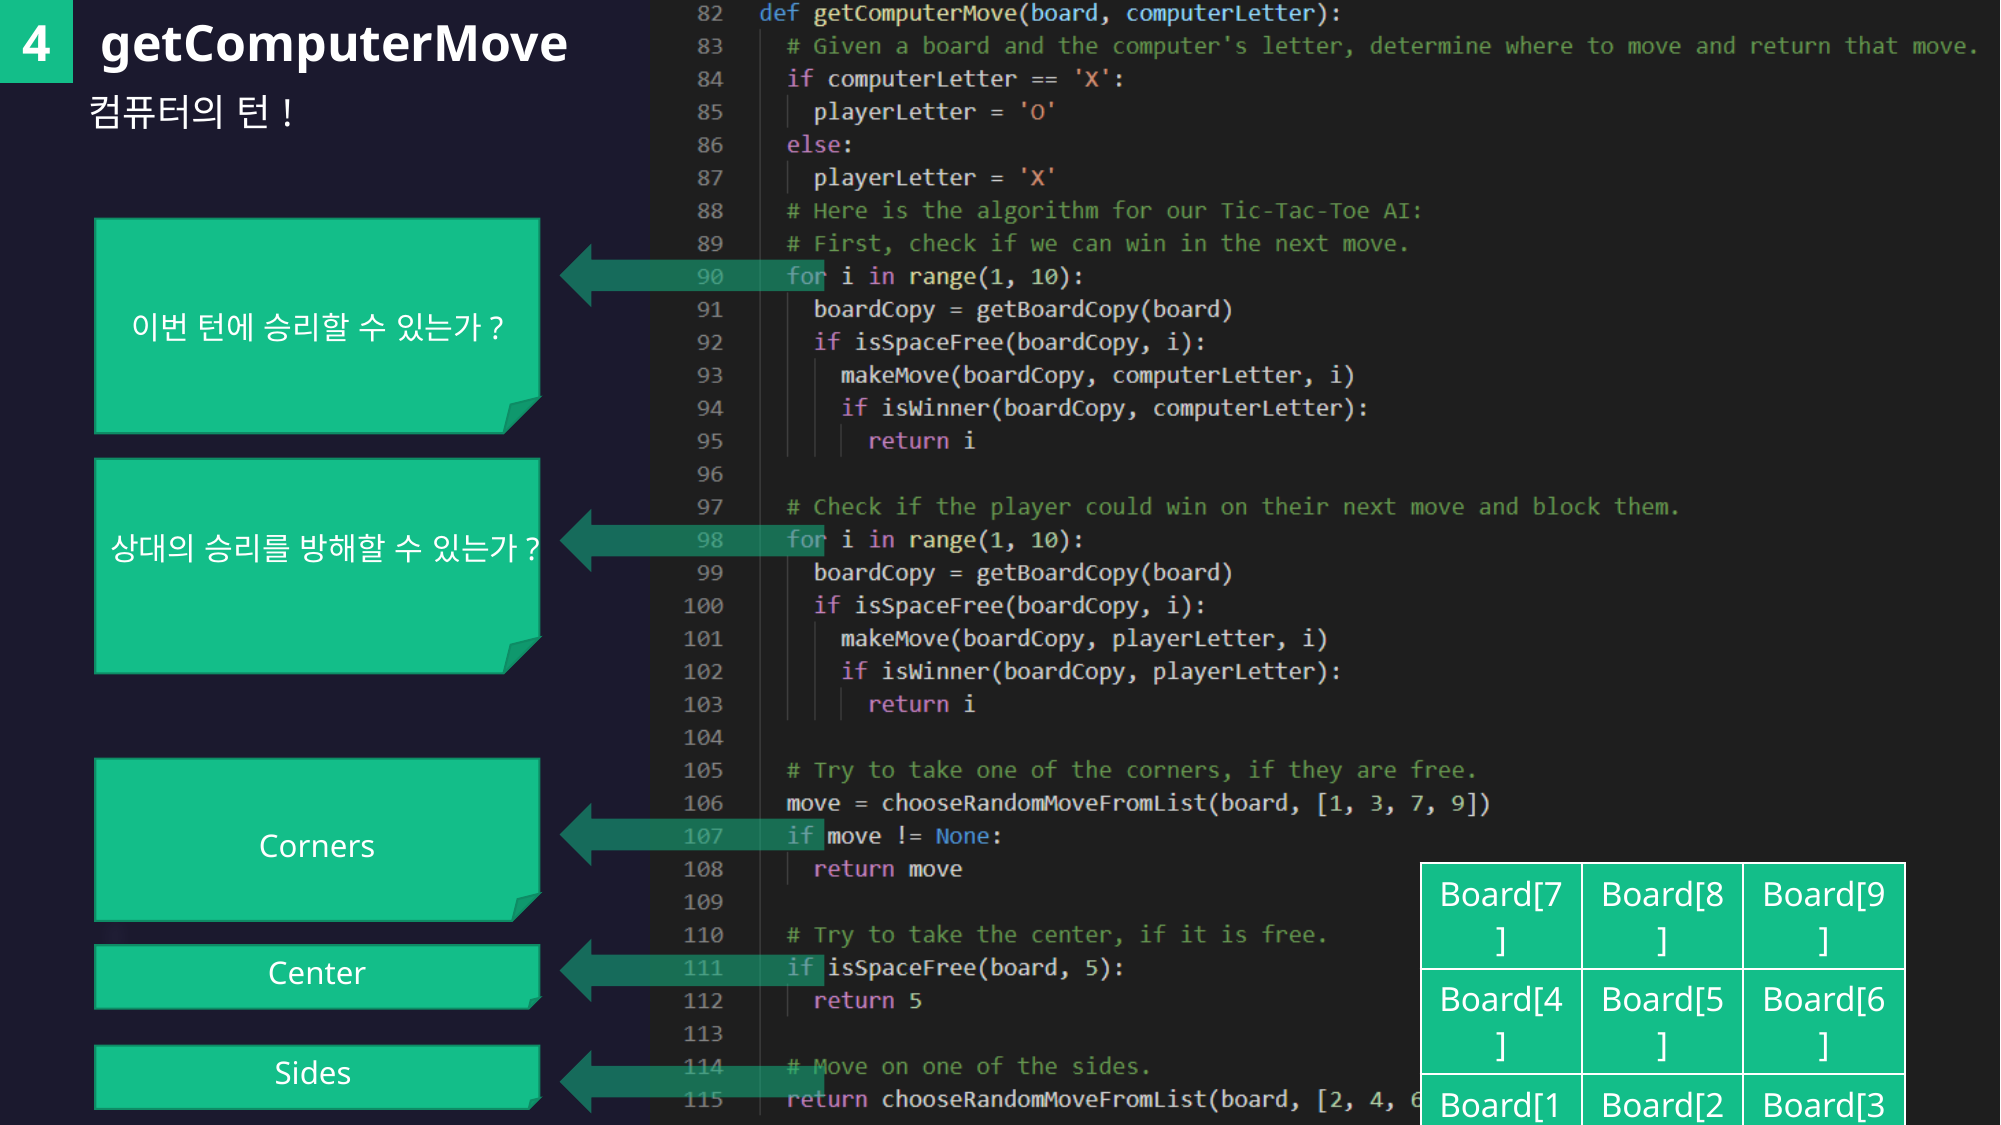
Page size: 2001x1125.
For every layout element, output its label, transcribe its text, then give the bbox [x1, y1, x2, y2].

table_header getComputerMove [73, 0, 636, 83]
text_box Center [94, 944, 543, 1010]
text_box 이번 턴에 승리할 수 있는가? [94, 217, 543, 435]
text_box [558, 936, 650, 1005]
table_header 4 [0, 0, 73, 83]
text_box [558, 1047, 650, 1116]
picture [650, 0, 2000, 1125]
text_box [558, 506, 650, 575]
text_box Corners [94, 757, 543, 922]
text_box [558, 800, 650, 869]
table_header 컴퓨터의 턴! [74, 75, 636, 145]
text_box [558, 241, 650, 310]
text_box Sides [94, 1044, 543, 1110]
text_box 상대의 승리를 방해할 수 있는가? [94, 457, 543, 675]
